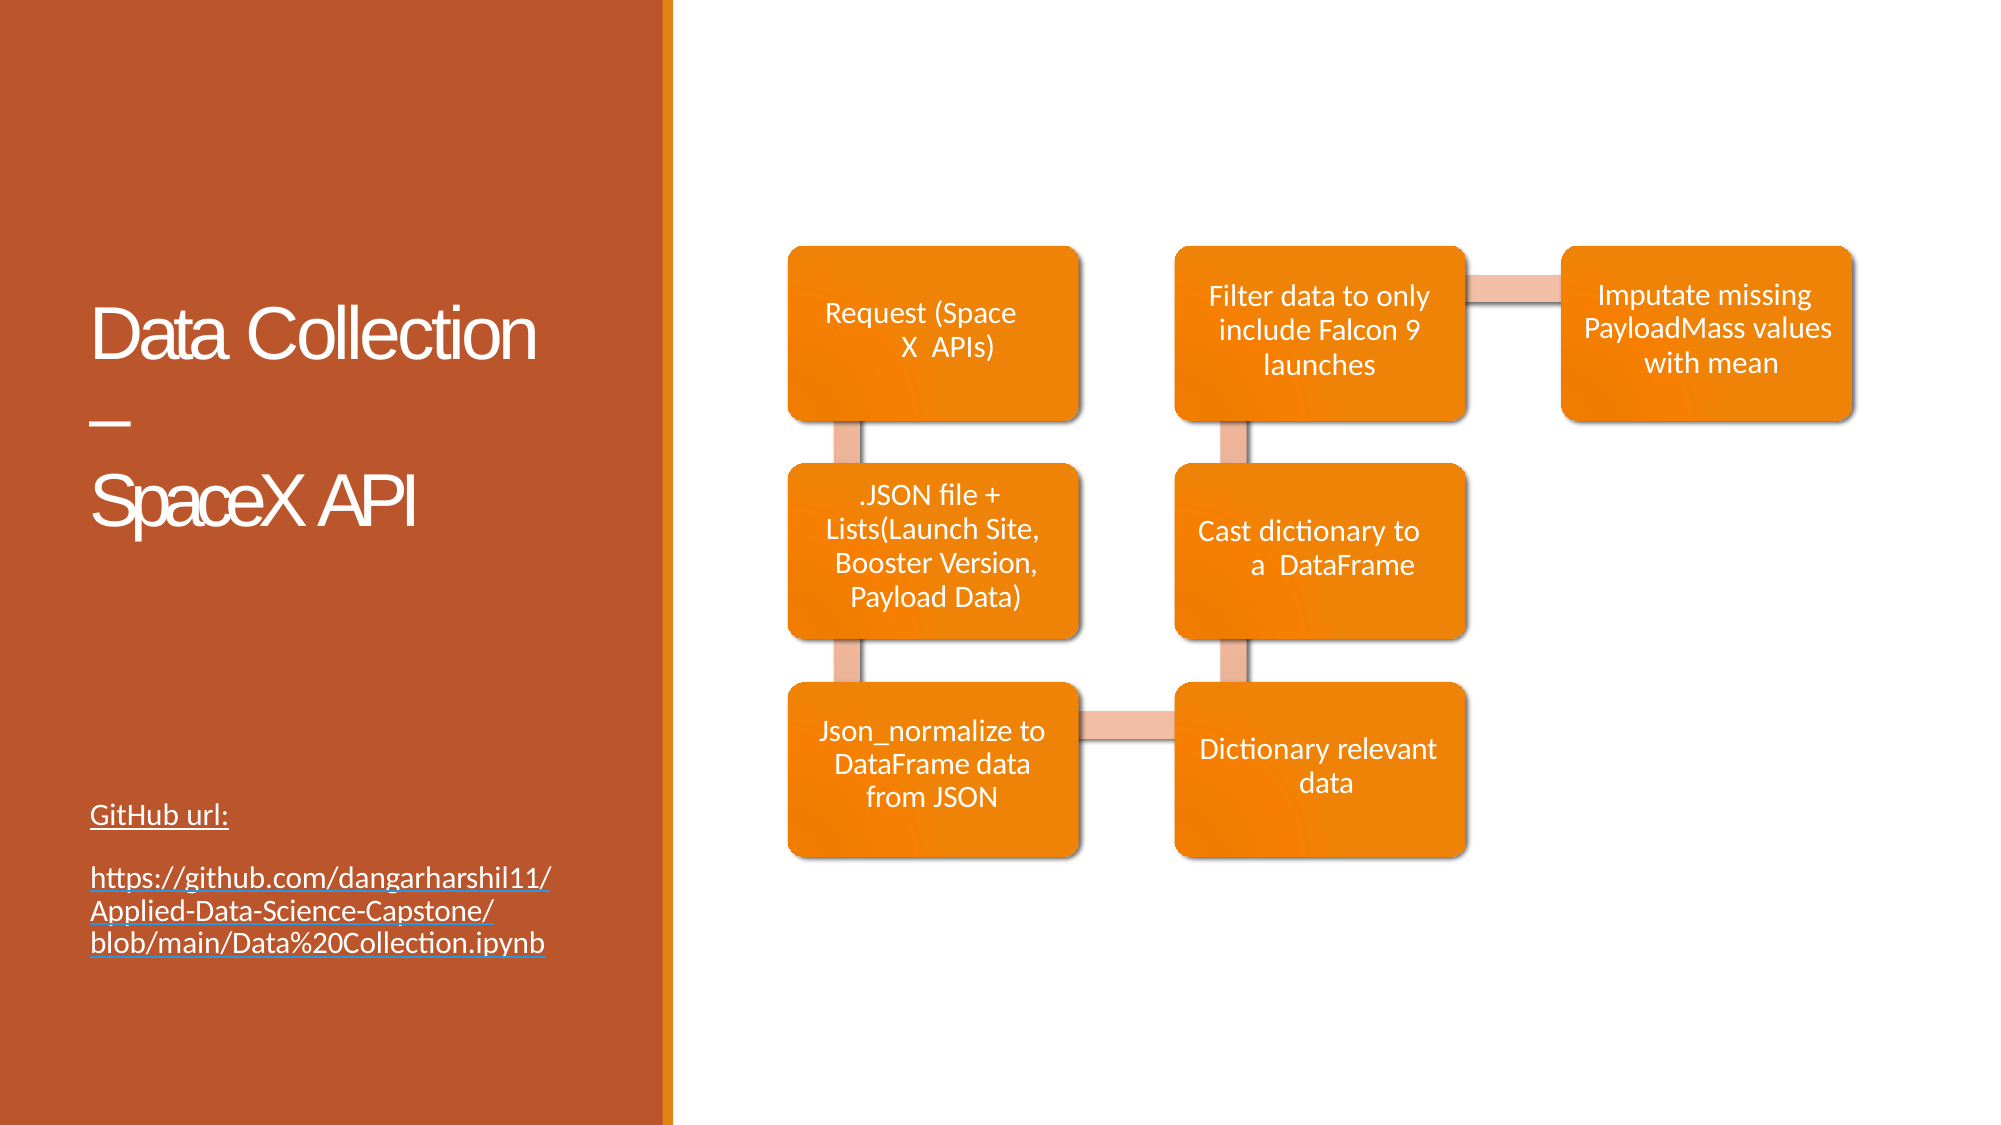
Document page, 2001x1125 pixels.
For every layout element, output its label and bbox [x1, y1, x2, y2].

text_box [1170, 242, 1555, 431]
text_box [1170, 655, 1477, 867]
text_box [784, 678, 1165, 867]
text_box [784, 460, 1089, 678]
text_box [1170, 439, 1479, 649]
text_box [1557, 242, 1869, 431]
text_box [784, 242, 1089, 460]
text_box [0, 0, 674, 1125]
